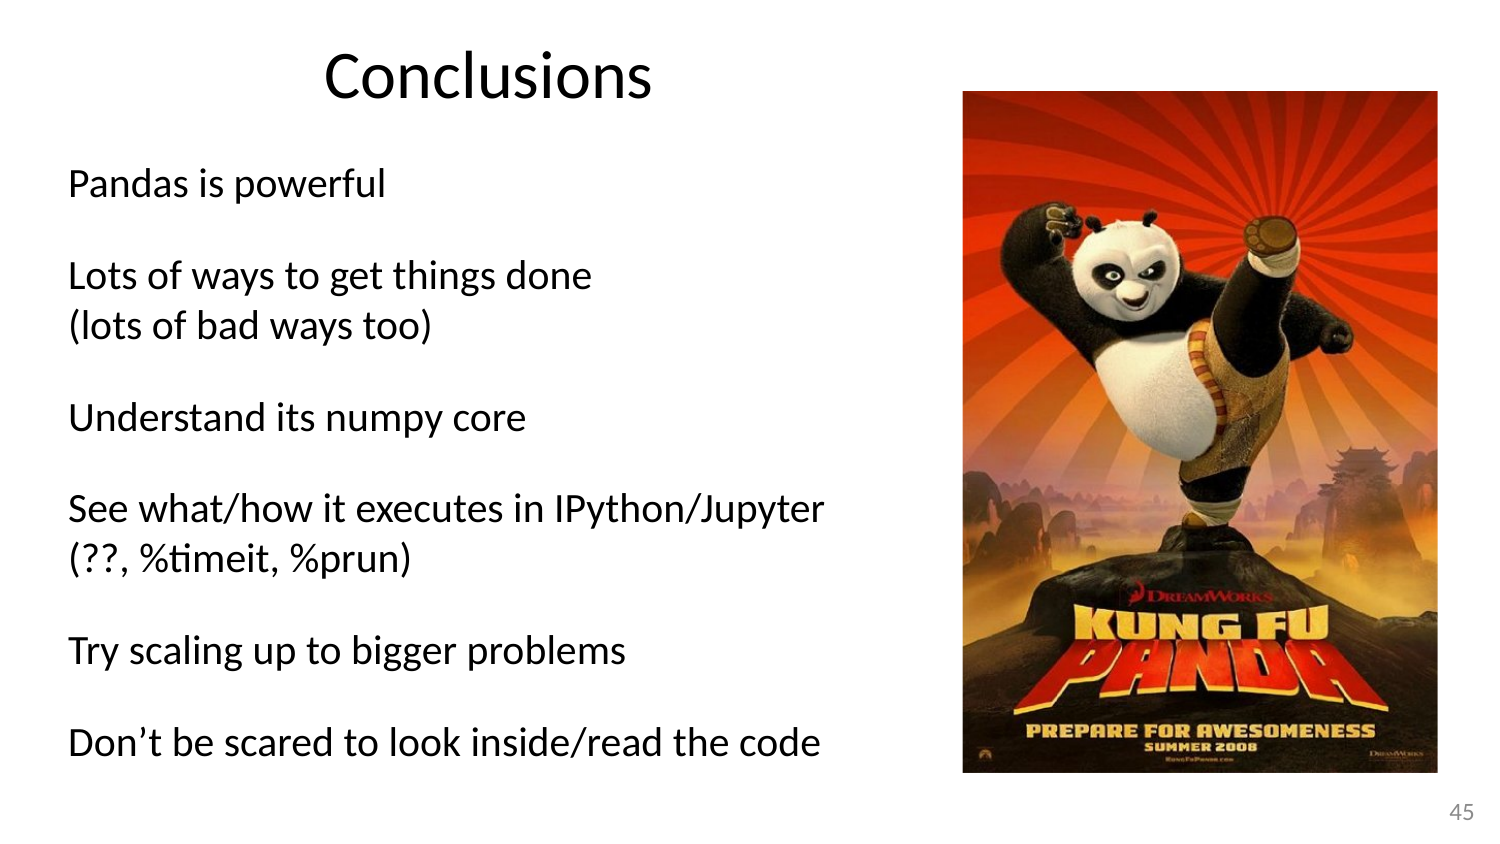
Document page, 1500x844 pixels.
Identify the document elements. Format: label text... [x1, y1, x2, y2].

picture [962, 90, 1438, 774]
title Conclusions [75, 23, 904, 121]
slide_number 44 [1139, 788, 1490, 833]
list Pandas is powerful Lots of ways to get things done (lots of bad ways too) Understand its numpy core See what/how it executes in IPython/Jupyter (??, %timeit, %prun) Try scaling up to bigger problems Don’t be scared to look inside/read the code [53, 148, 939, 706]
